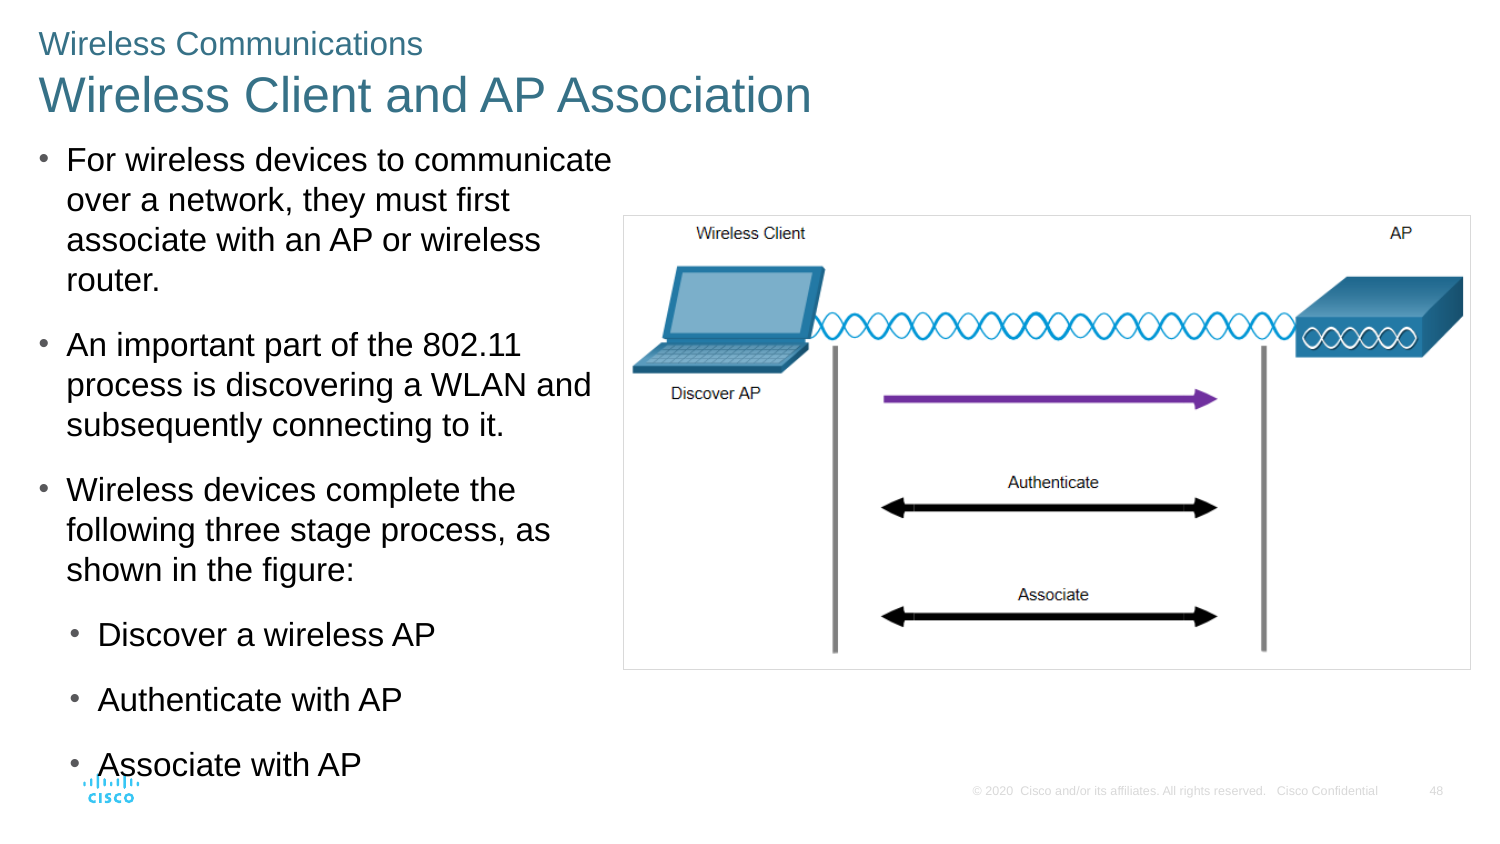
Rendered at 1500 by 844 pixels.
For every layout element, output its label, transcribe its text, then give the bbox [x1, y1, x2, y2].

text_box Wireless Communications Wireless Client and AP Association [23, 10, 1500, 135]
picture [623, 214, 1471, 671]
list For wireless devices to communicate over a network, they must first associate with an AP or wireless router. An important part of the 802.11 process is discovering a WLAN and subsequently connecting to it. Wireless devices complete the following three stage process, as shown in the figure: Discover a wireless AP Authenticate with AP Associate with AP [23, 131, 646, 664]
